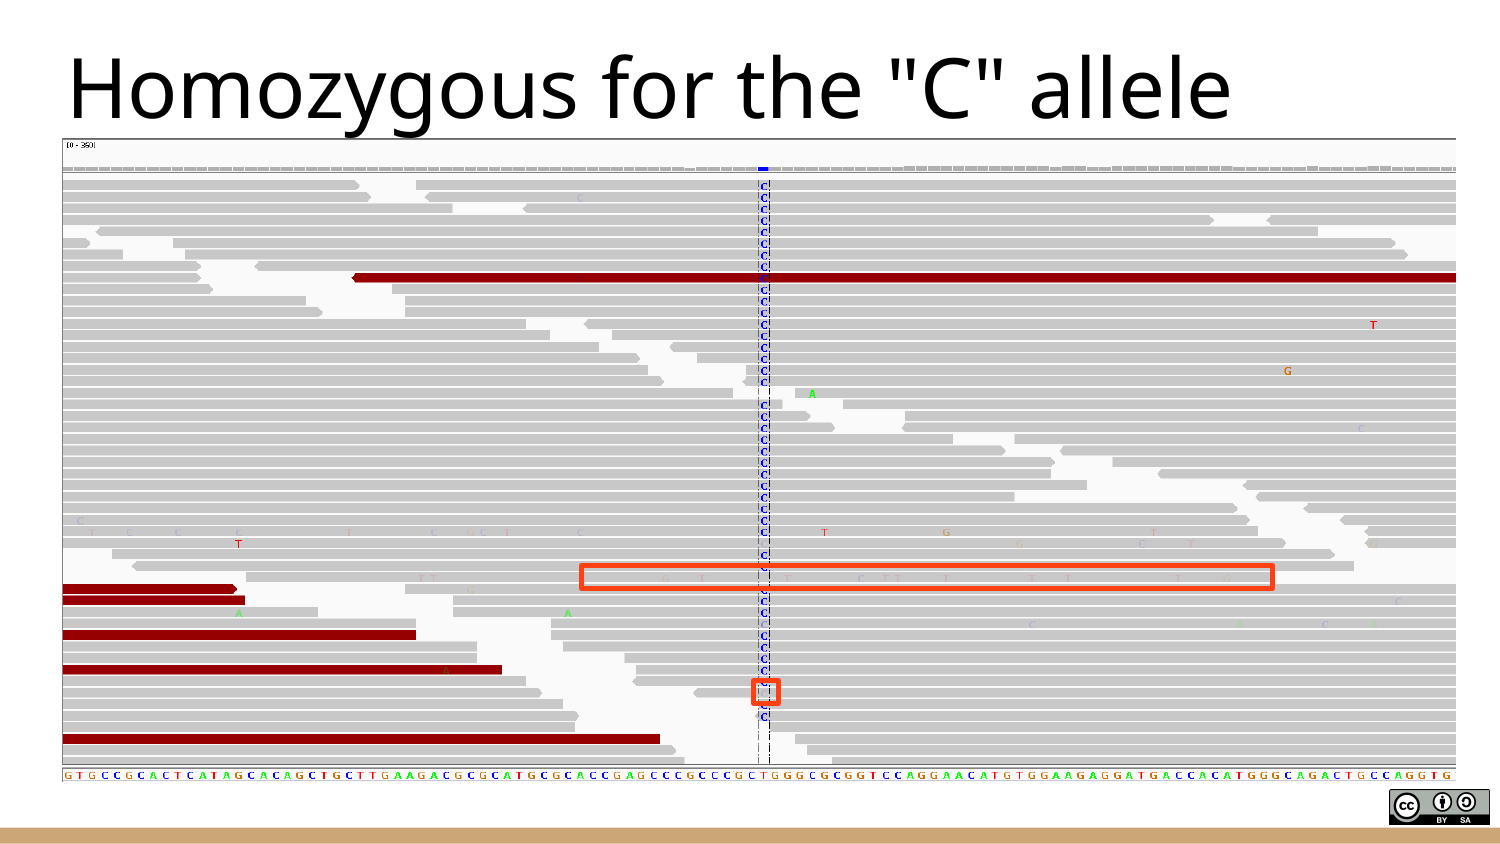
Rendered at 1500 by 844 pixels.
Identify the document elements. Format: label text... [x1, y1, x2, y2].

picture [62, 137, 1456, 782]
picture [1389, 789, 1490, 825]
title Homozygous for the "C" allele [51, 14, 1449, 151]
